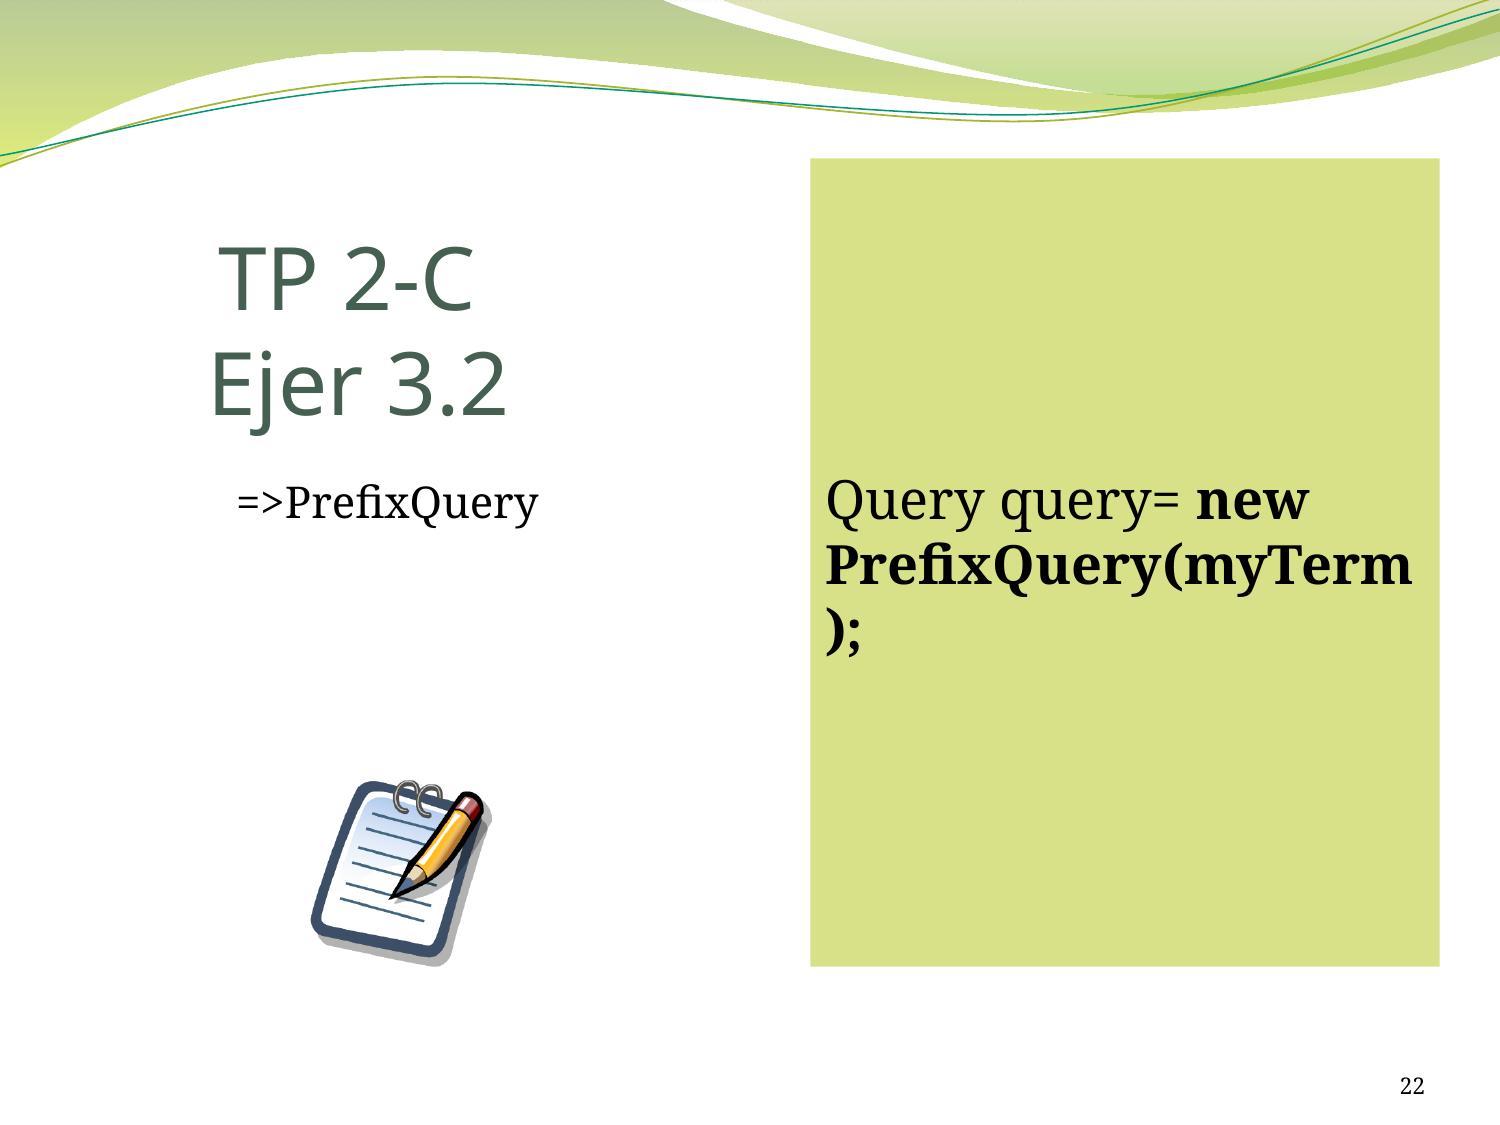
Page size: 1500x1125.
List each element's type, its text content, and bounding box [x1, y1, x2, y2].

picture [308, 778, 497, 967]
slide_number 22 [1387, 1017, 1478, 1104]
list Query query= new PrefixQuery(myTerm ); [810, 158, 1440, 967]
subtitle =>PrefixQuery [55, 460, 720, 738]
title TP 2-C Ejer 3.2 [26, 106, 691, 449]
